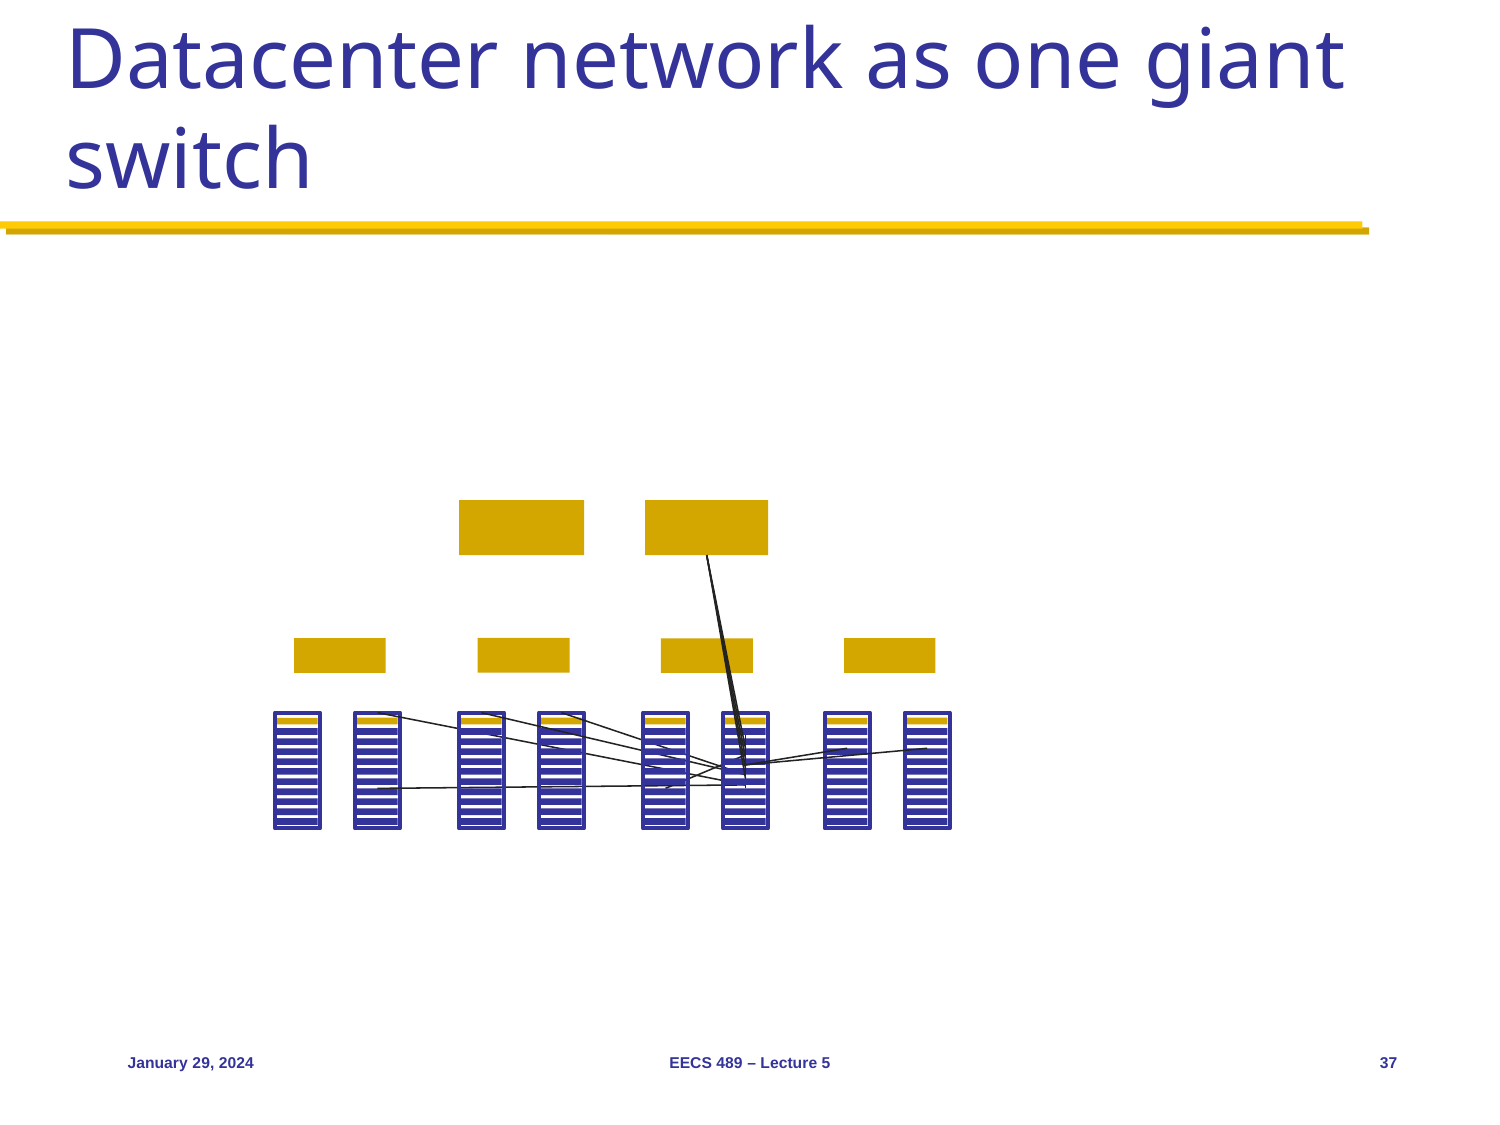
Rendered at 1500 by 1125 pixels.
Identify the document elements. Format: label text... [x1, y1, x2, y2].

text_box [274, 499, 951, 829]
footer EECS 489 – Lecture 5 [512, 1024, 988, 1101]
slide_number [112, 1024, 426, 1101]
slide_number 37 [1312, 1024, 1413, 1101]
title Datacenter network as one giant switch [49, 24, 1451, 213]
